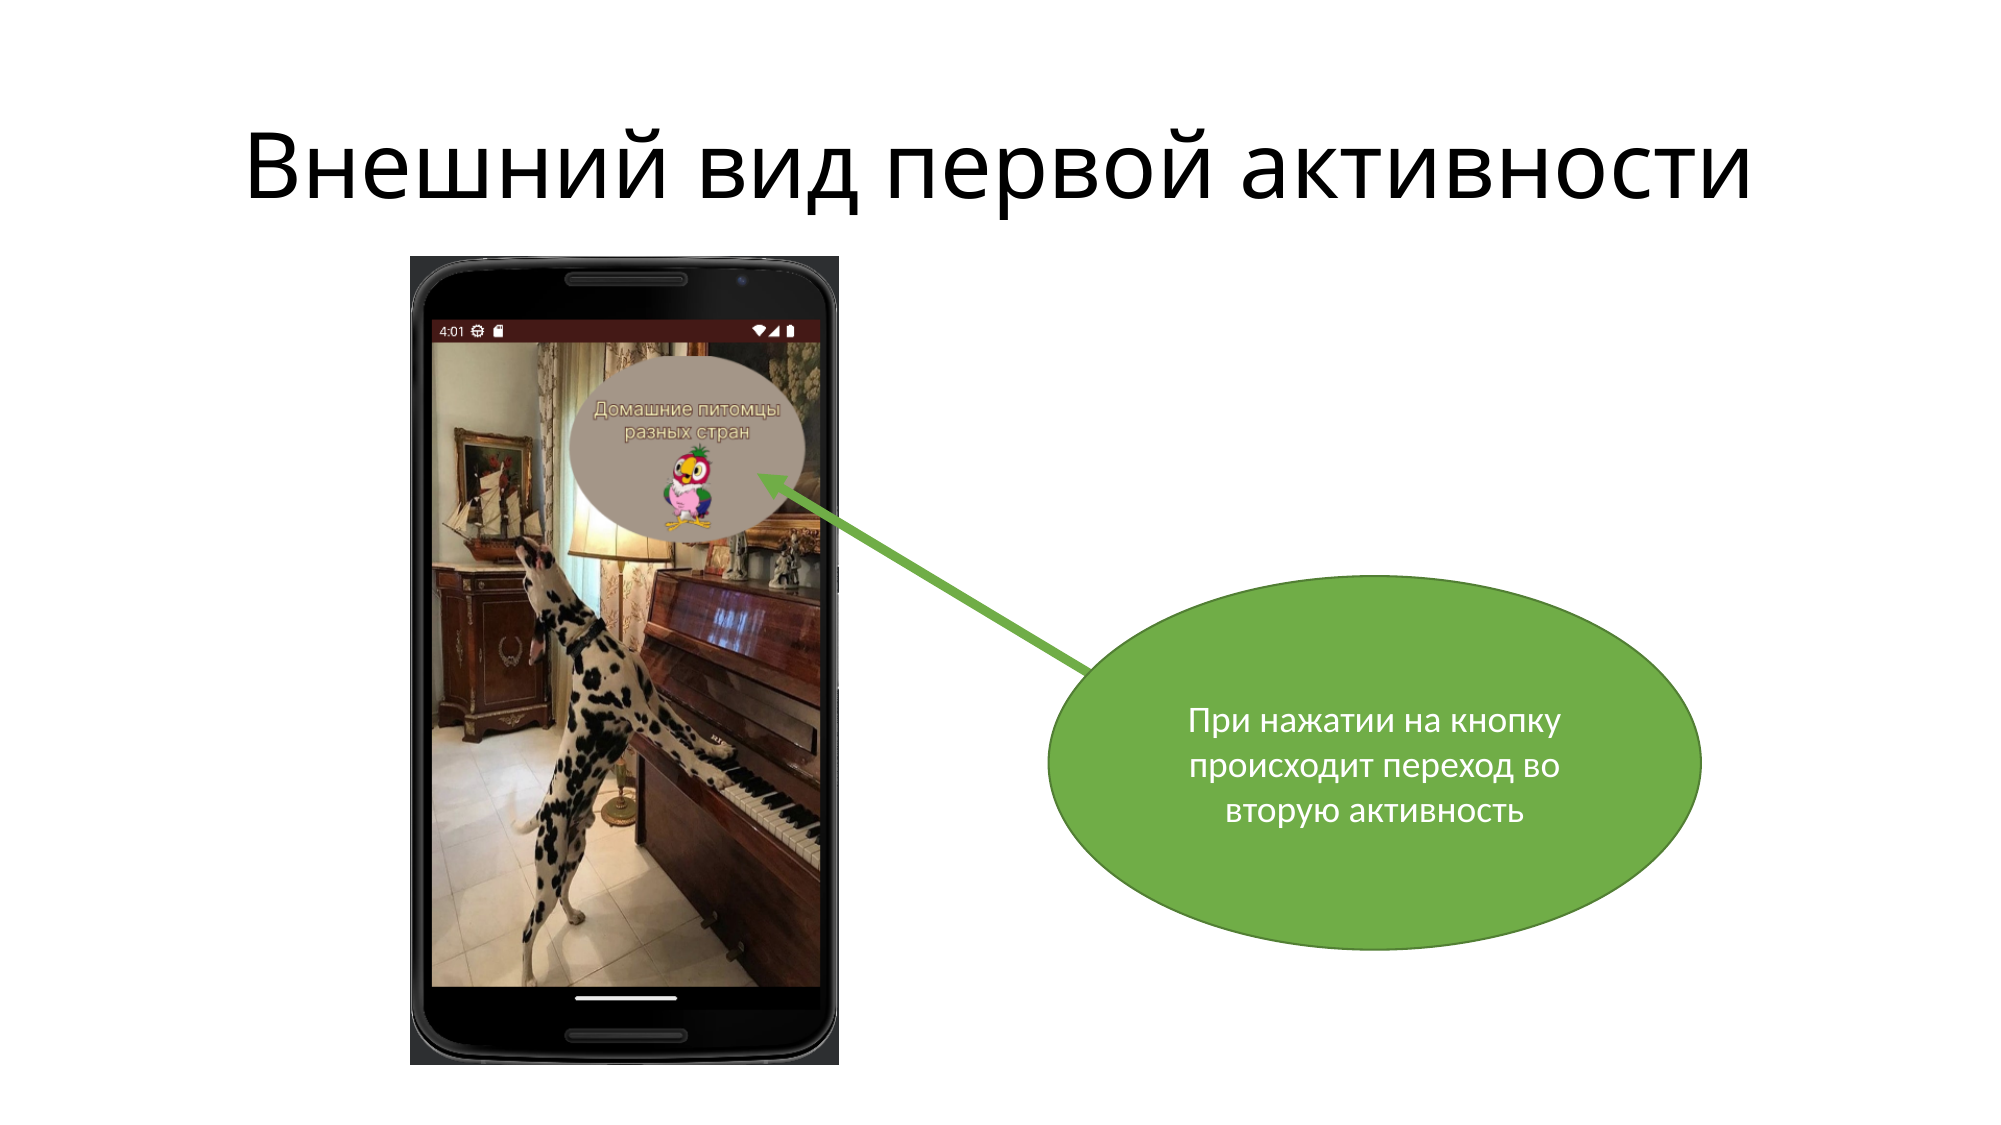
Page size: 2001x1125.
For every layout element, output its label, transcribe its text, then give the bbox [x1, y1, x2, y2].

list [409, 256, 839, 1065]
title Внешний вид первой активности [137, 59, 1863, 278]
text_box При нажатии на кнопку происходит переход во вторую активность [1047, 575, 1702, 951]
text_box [756, 473, 1099, 679]
